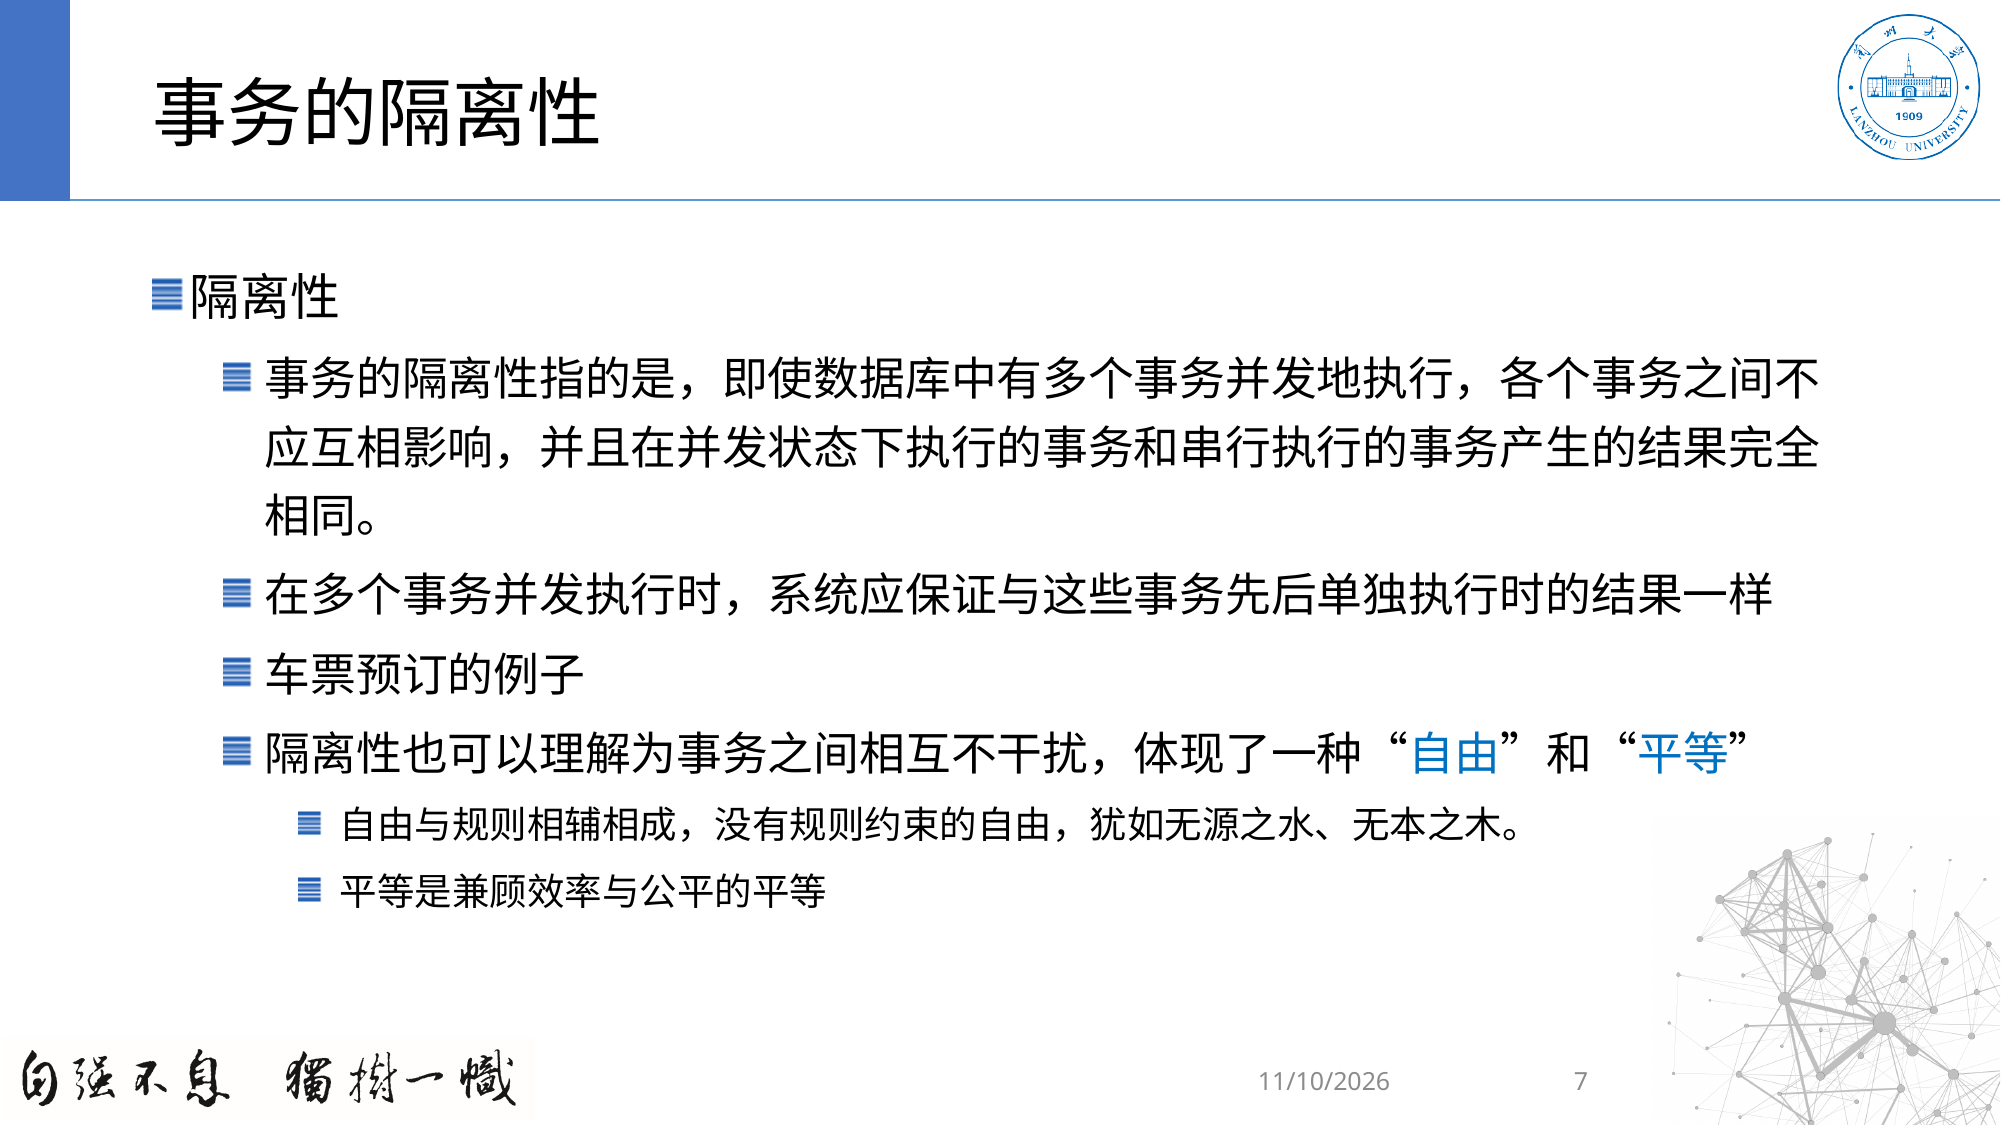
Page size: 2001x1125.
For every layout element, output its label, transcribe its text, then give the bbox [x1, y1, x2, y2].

picture [3, 1037, 535, 1119]
picture [223, 735, 256, 768]
slide_number 7 [1498, 1052, 1603, 1113]
picture [1651, 817, 2001, 1125]
list 隔离性 事务的隔离性指的是，即使数据库中有多个事务并发地执行，各个事务之间不应互相影响，并且在并发状态下执行的事务和串行执行的事务产生的结果完全相同。 在多个事务并发执行时，系统应保证与这些事务先后单独执行时的结果一样 车票预订的例子 隔离性也可以理解为事务之间相互不干扰，体现了一种“自由”和“平等” 自由与规则相辅相成，没有规则约束的自由，犹如无源之水、无本之木。 平等是兼顾效率与公平的平等 [137, 243, 1863, 1014]
picture [152, 277, 188, 313]
picture [298, 876, 325, 904]
title 事务的隔离性 [137, 33, 1863, 200]
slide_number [1242, 1052, 1494, 1113]
picture [223, 656, 256, 689]
picture [1837, 14, 1998, 160]
picture [223, 577, 256, 610]
picture [223, 361, 256, 394]
picture [298, 810, 325, 837]
